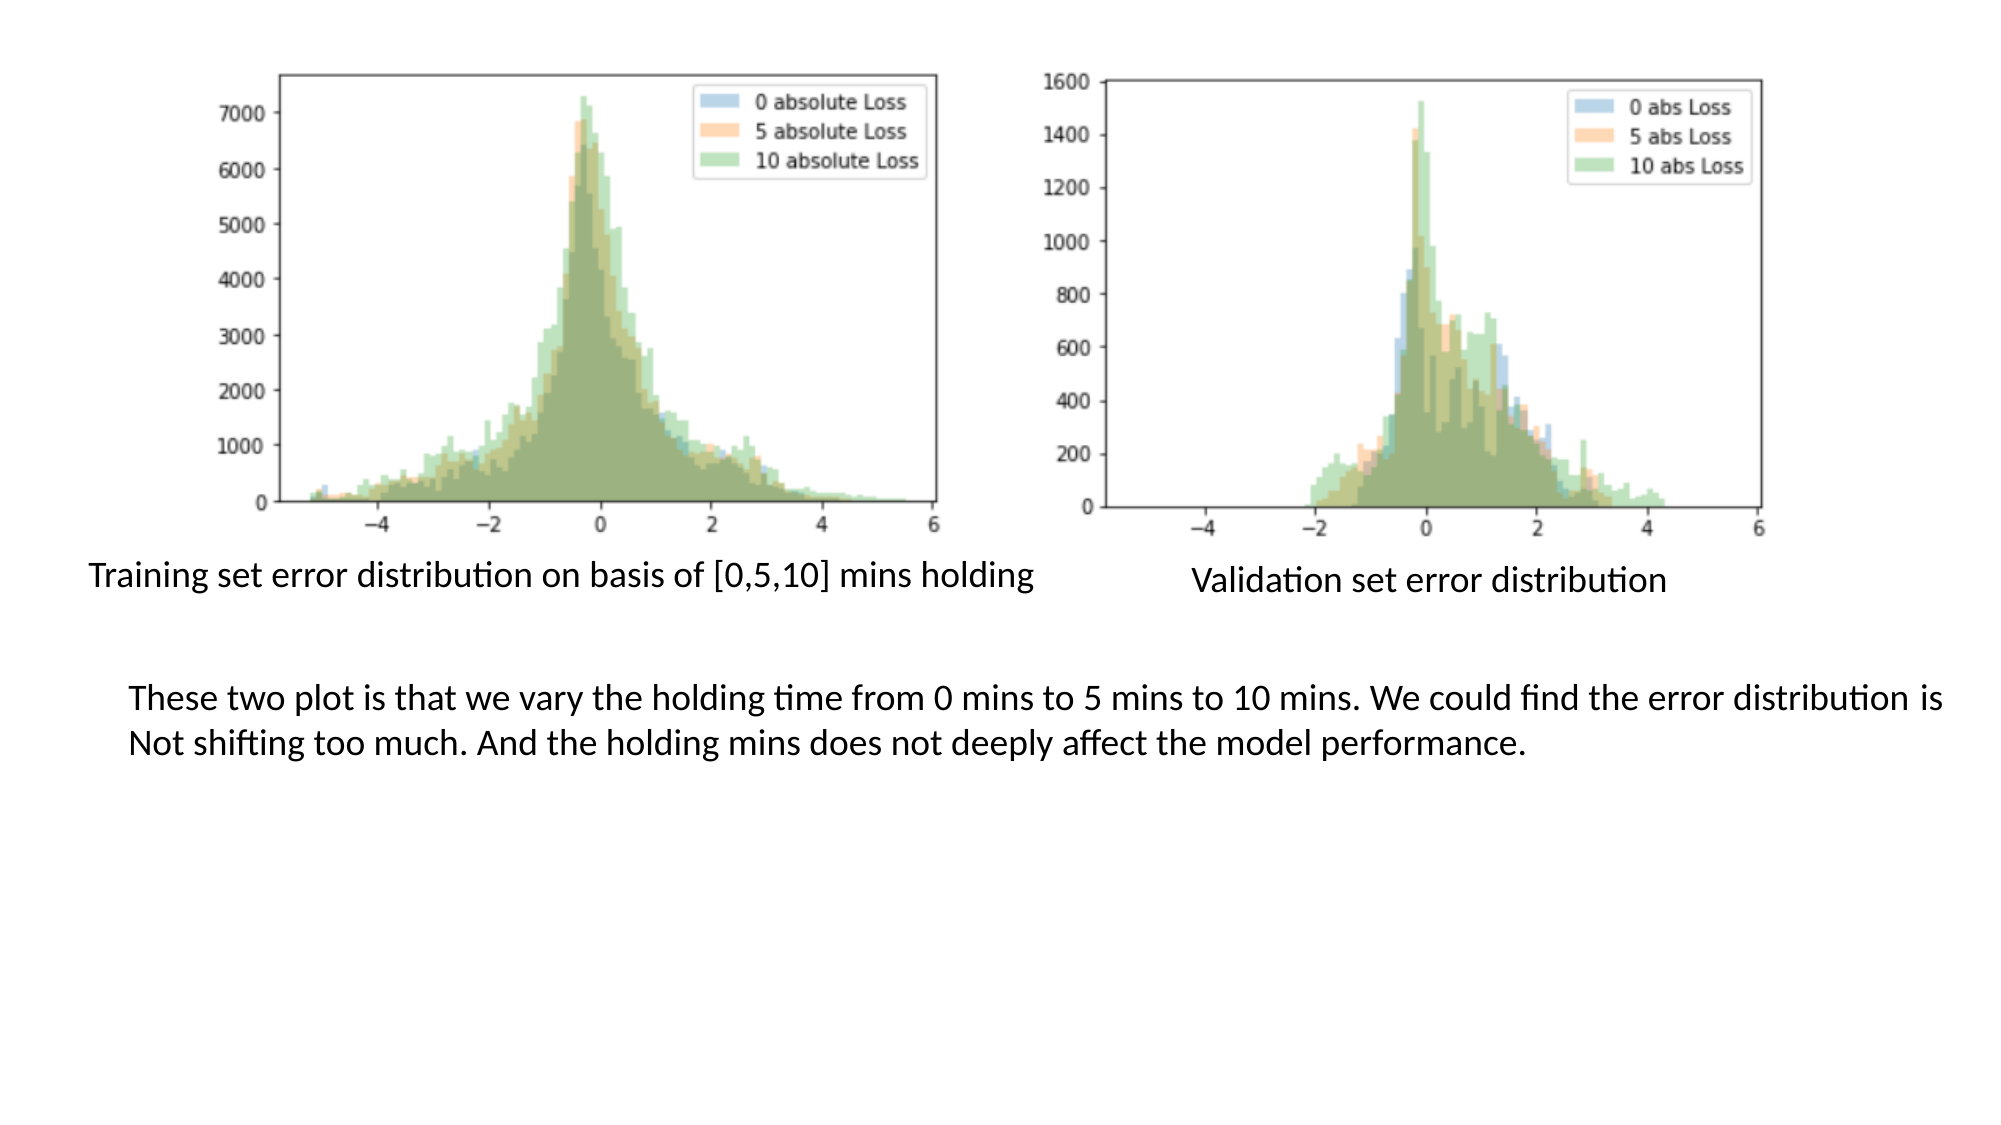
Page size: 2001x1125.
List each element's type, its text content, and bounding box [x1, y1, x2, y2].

text_box These two plot is that we vary the holding time from 0 mins to 5 mins to 10 mins. We could find the error distribution is Not shifting too much. And the holding mins does not deeply affect the model performance. [113, 665, 1968, 770]
text_box Training set error distribution on basis of [0,5,10] mins holding [73, 542, 1051, 603]
text_box Validation set error distribution [1176, 547, 1683, 608]
picture [209, 66, 942, 540]
picture [1040, 68, 1775, 538]
